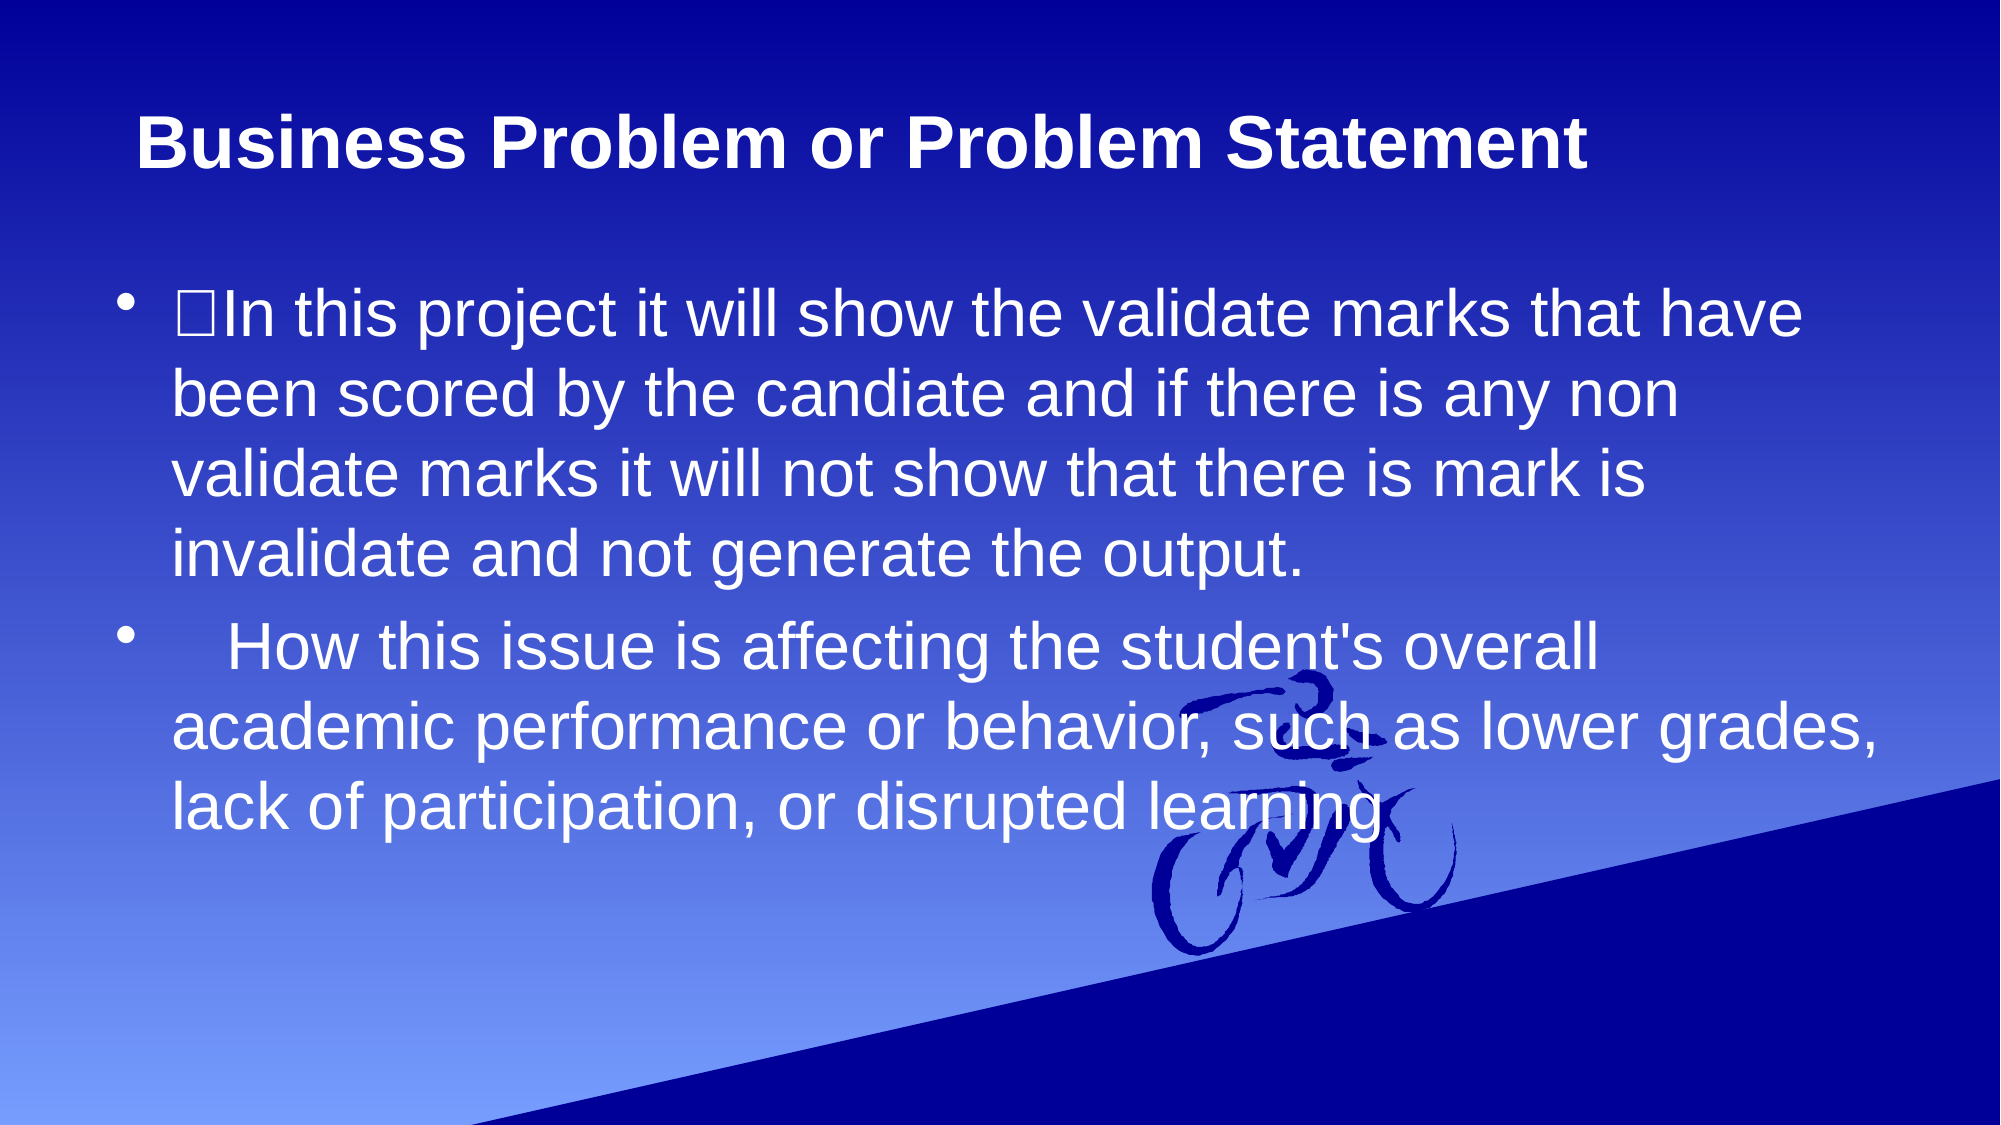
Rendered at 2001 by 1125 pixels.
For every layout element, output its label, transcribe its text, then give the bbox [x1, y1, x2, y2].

list In this project it will show the validate marks that have been scored by the candiate and if there is any non validate marks it will not show that there is mark is invalidate and not generate the output. How this issue is affecting the student's overall academic performance or behavior, such as lower grades, lack of participation, or disrupted learning [99, 262, 1901, 1006]
title Business Problem or Problem Statement [99, 44, 1901, 233]
